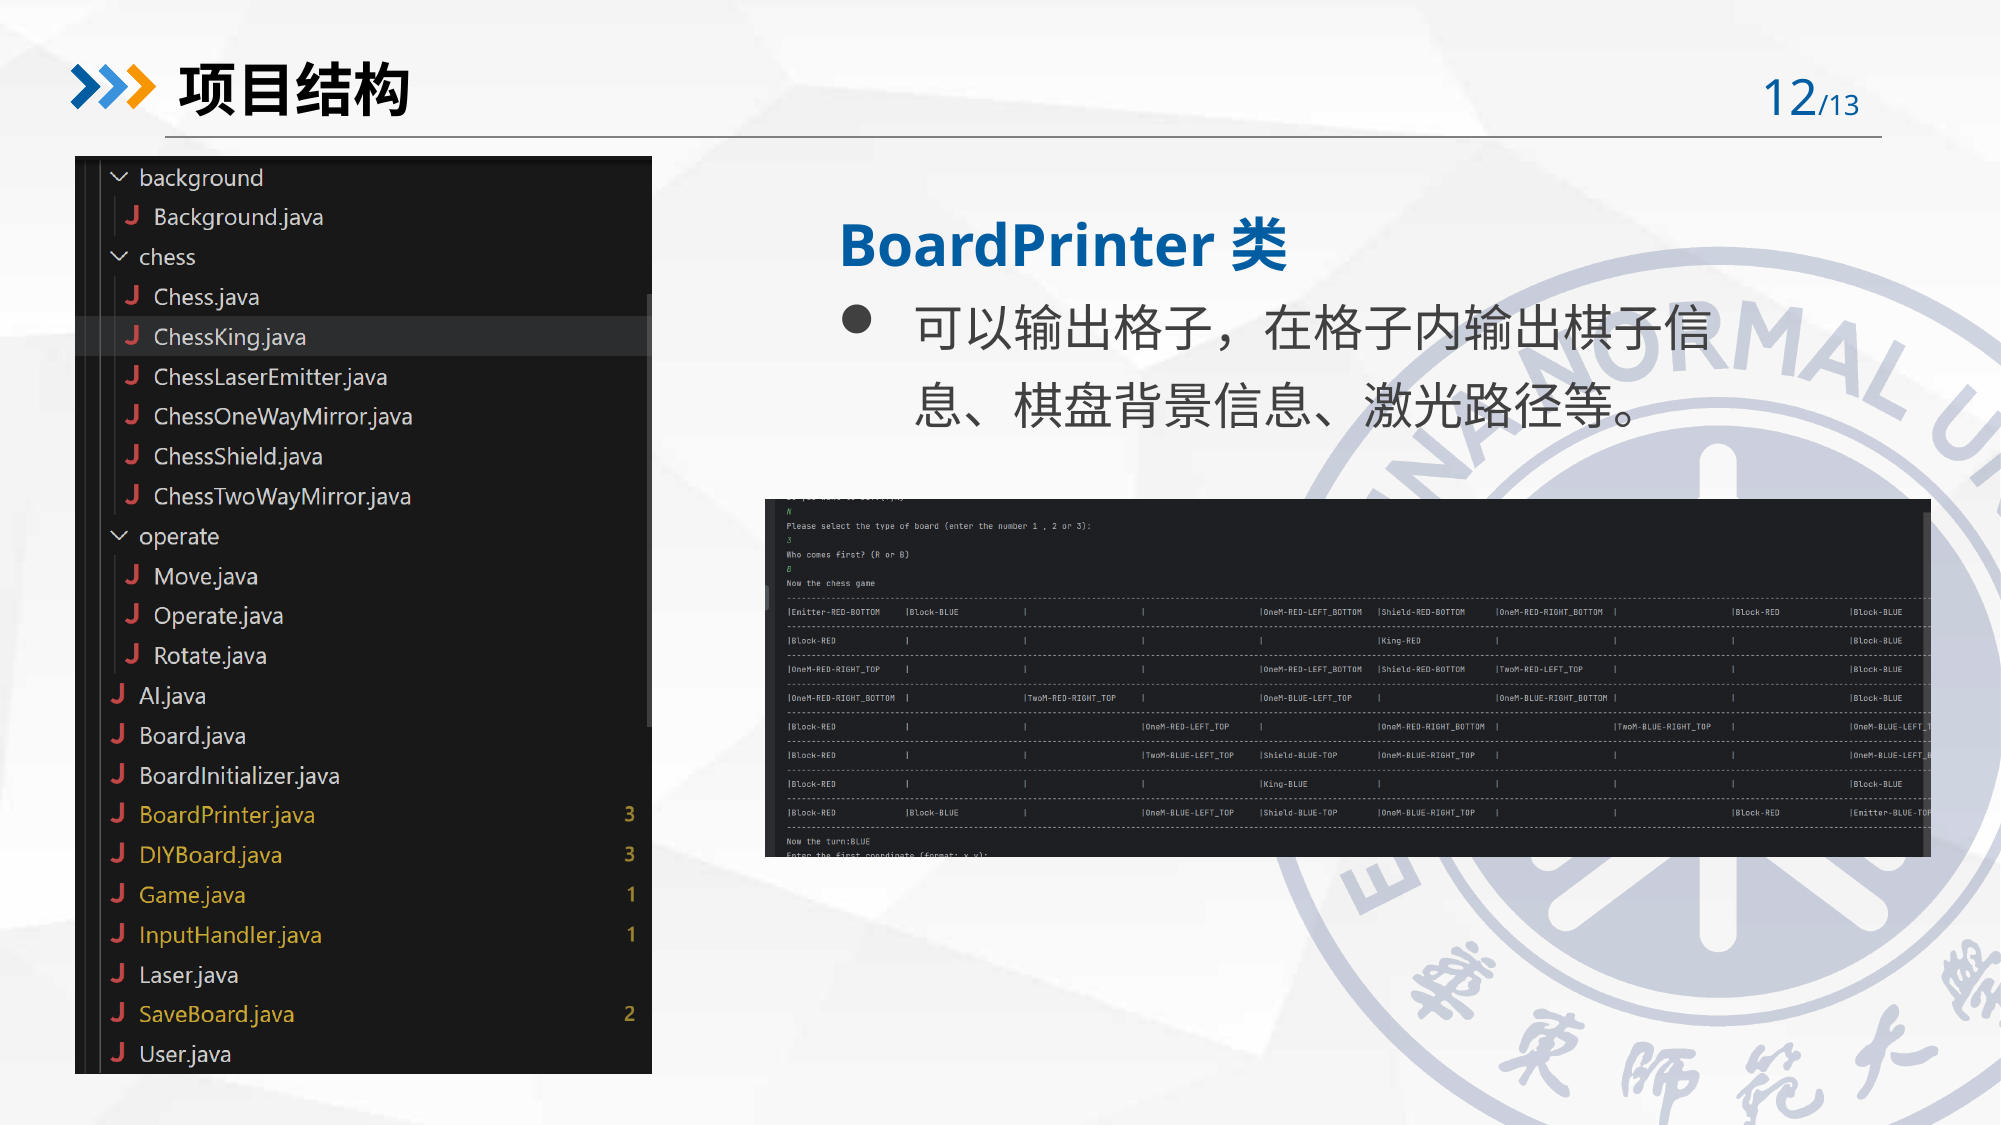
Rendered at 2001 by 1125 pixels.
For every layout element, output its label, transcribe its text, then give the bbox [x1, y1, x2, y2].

picture [0, 0, 2001, 1125]
text_box BoardPrinter类 可以输出格子，在格子内输出棋子信息、棋盘背景信息、激光路径等。 [823, 165, 1774, 442]
title 项目结构 [163, 45, 1665, 141]
